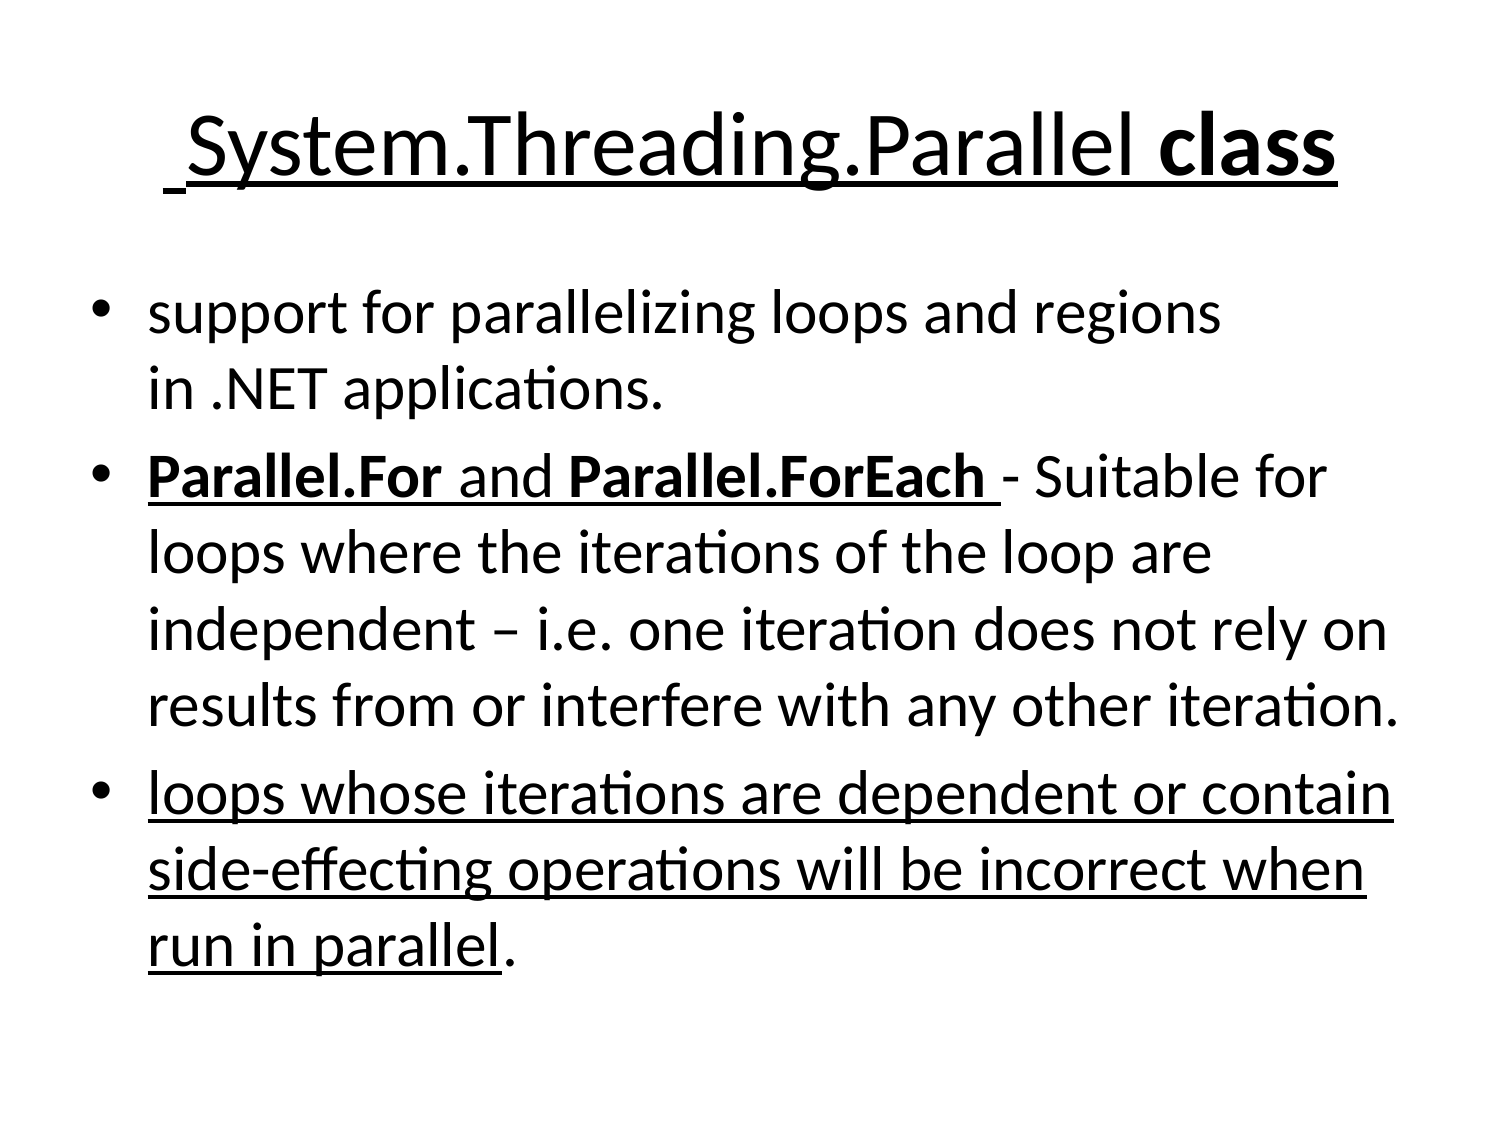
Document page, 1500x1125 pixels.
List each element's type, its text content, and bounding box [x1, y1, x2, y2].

list support for parallelizing loops and regions in .NET applications. Parallel.For and Parallel.ForEach - Suitable for loops where the iterations of the loop are independent – i.e. one iteration does not rely on results from or interfere with any other iteration. loops whose iterations are dependent or contain side-effecting operations will be incorrect when run in parallel. [75, 262, 1425, 1005]
title System.Threading.Parallel class [75, 45, 1425, 233]
